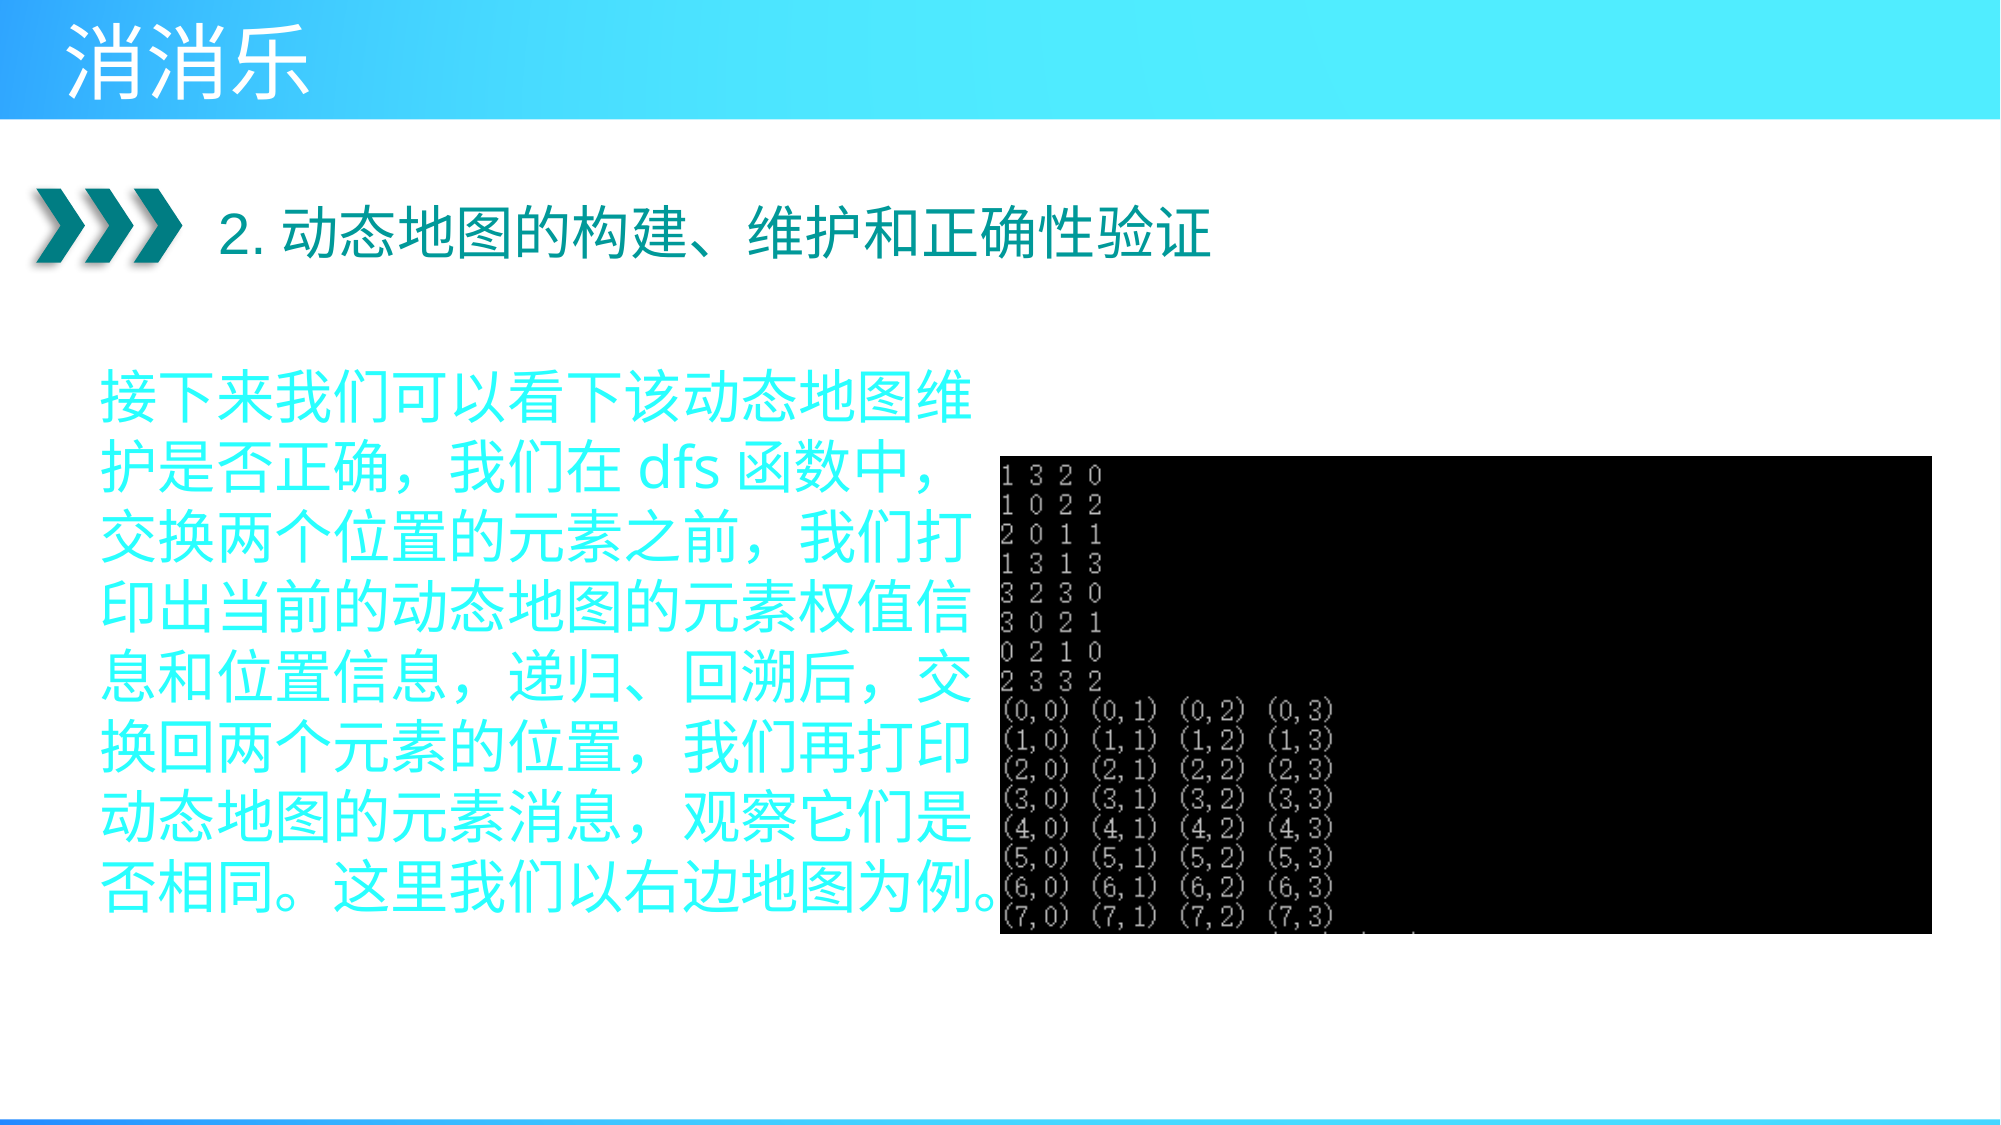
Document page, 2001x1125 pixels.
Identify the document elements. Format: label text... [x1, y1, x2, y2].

text_box 接下来我们可以看下该动态地图维护是否正确，我们在dfs函数中，交换两个位置的元素之前，我们打印出当前的动态地图的元素权值信息和位置信息，递归、回溯后，交换回两个元素的位置，我们再打印动态地图的元素消息，观察它们是否相同。这里我们以右边地图为例。 [84, 352, 1000, 928]
text_box [34, 187, 87, 264]
text_box [131, 187, 184, 264]
picture [0, 0, 2001, 119]
picture [0, 1120, 2001, 1125]
picture [1000, 456, 1932, 934]
text_box [83, 187, 135, 264]
text_box 2.动态地图的构建、维护和正确性验证 [203, 188, 1310, 274]
